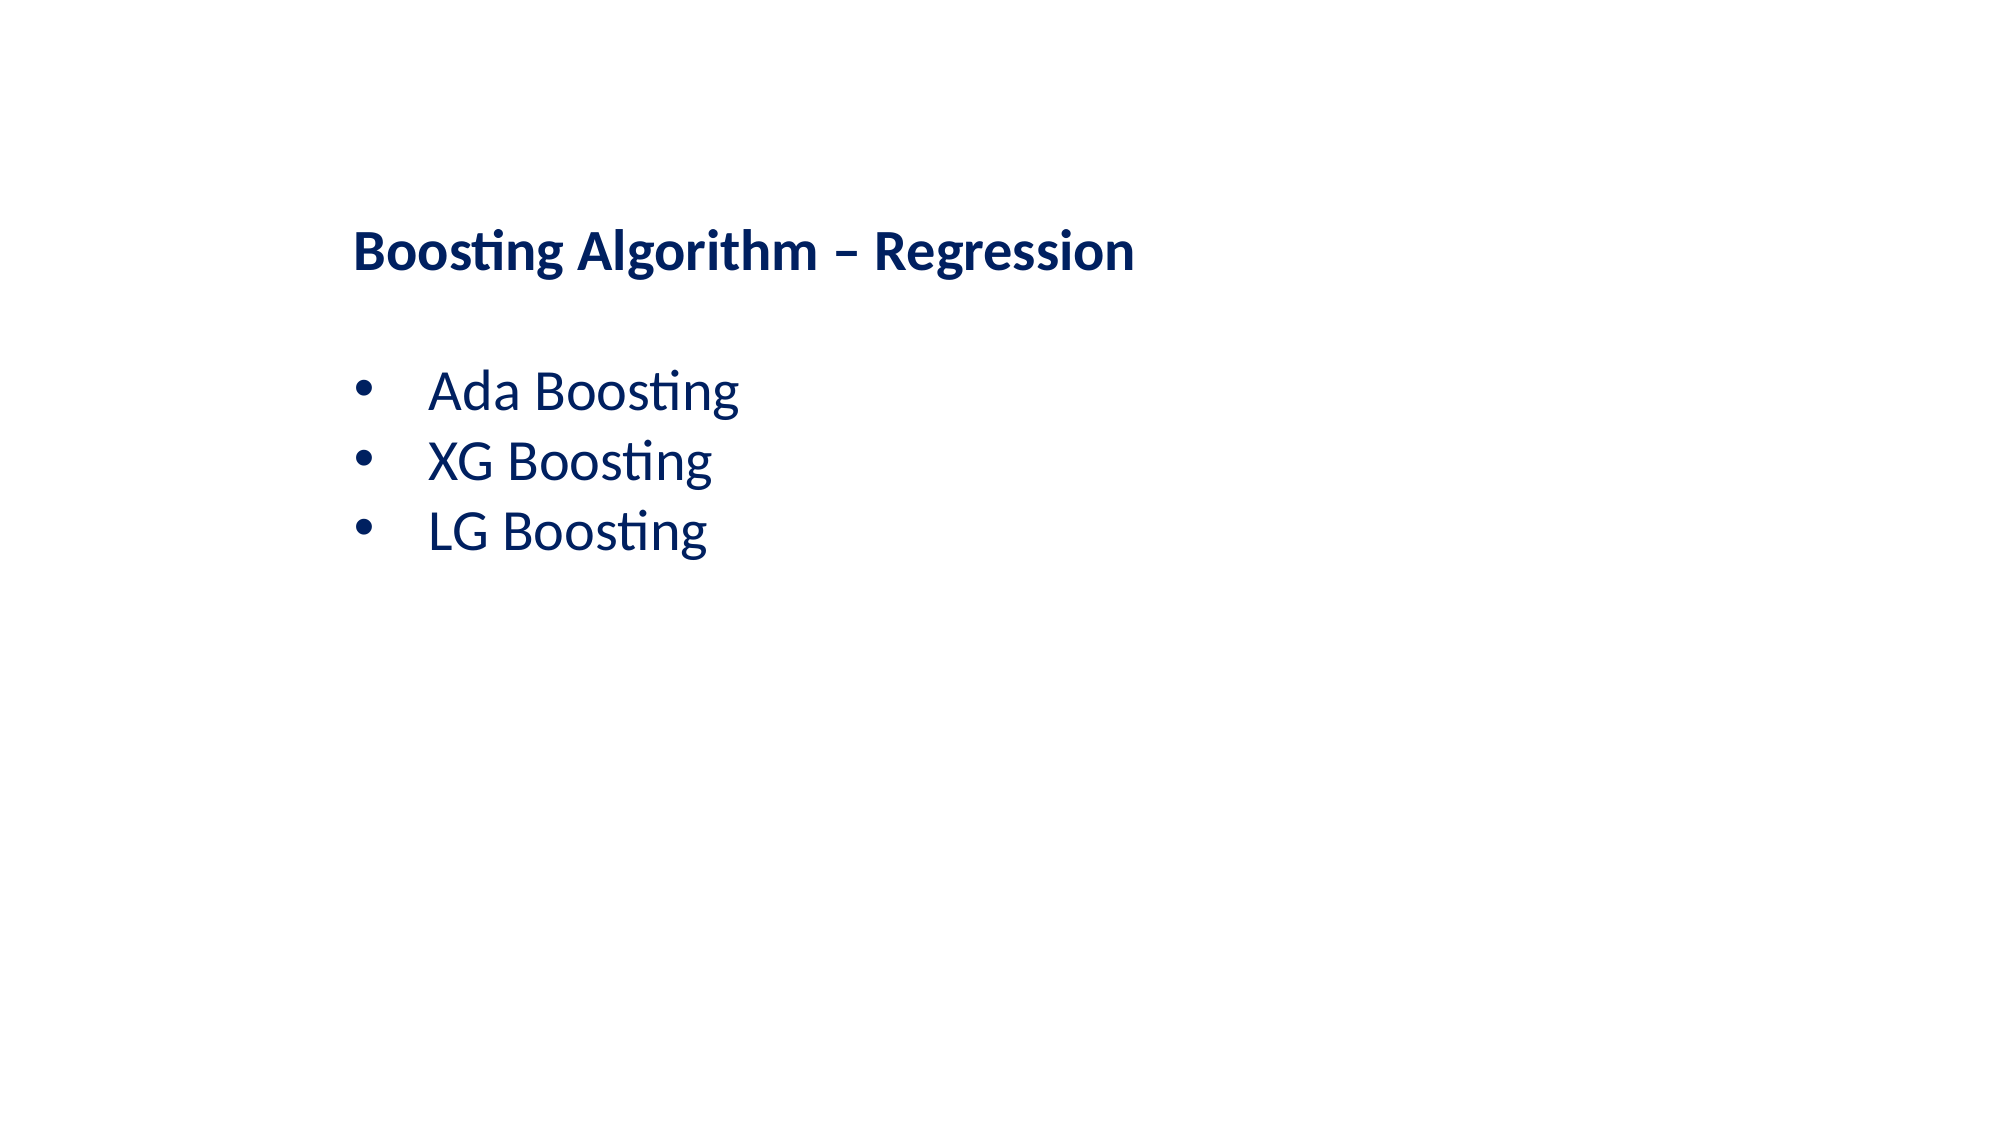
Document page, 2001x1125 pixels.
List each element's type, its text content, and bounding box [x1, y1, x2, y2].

text_box Boosting Algorithm – Regression Ada Boosting XG Boosting LG Boosting [339, 204, 1403, 570]
